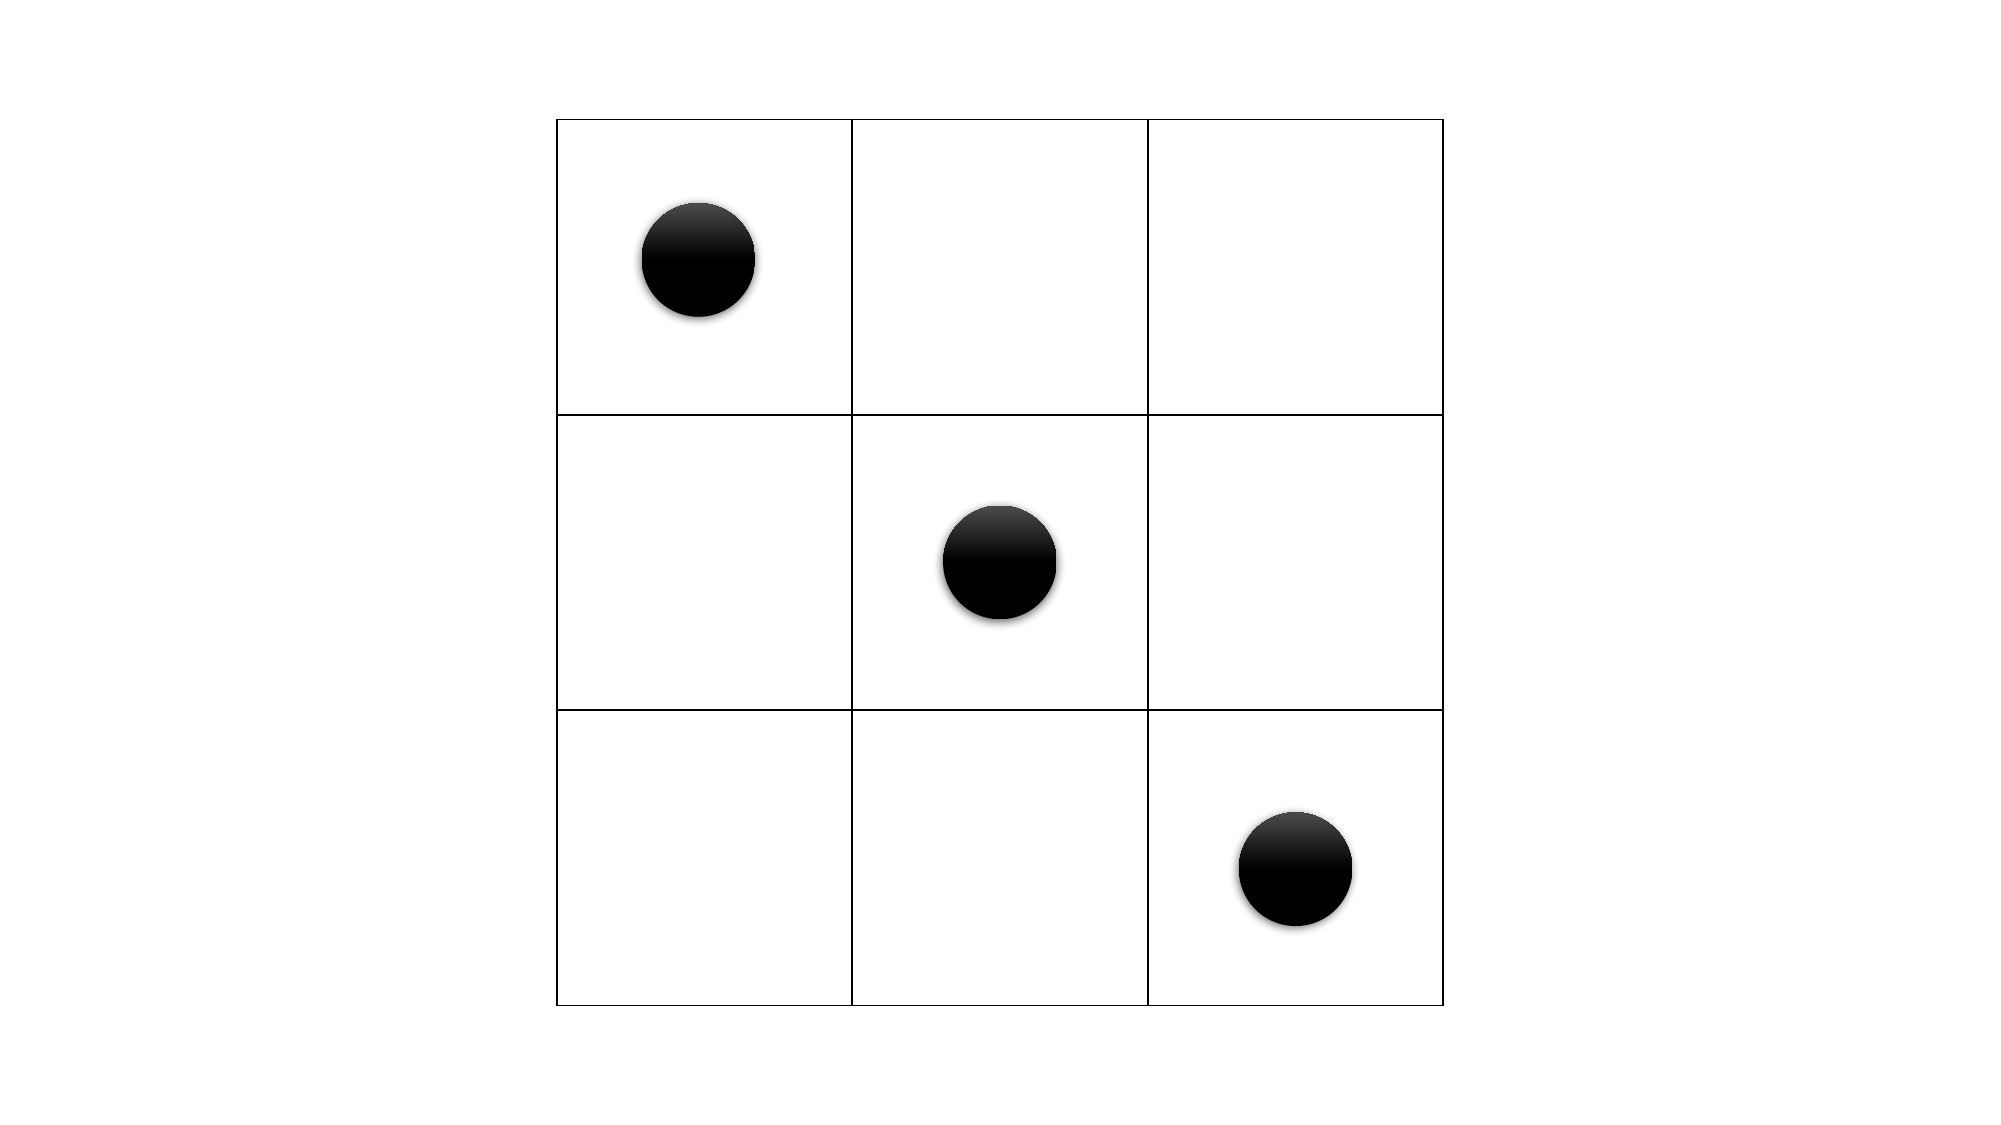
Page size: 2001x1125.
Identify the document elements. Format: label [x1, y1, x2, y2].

table_header [1149, 120, 1442, 414]
table_header [558, 120, 851, 414]
table_cell [558, 416, 851, 709]
table_cell [853, 416, 1147, 709]
table_cell [1149, 711, 1442, 1005]
table_header [853, 120, 1147, 414]
table_cell [1149, 416, 1442, 709]
table_cell [558, 711, 851, 1005]
table_cell [853, 711, 1147, 1005]
